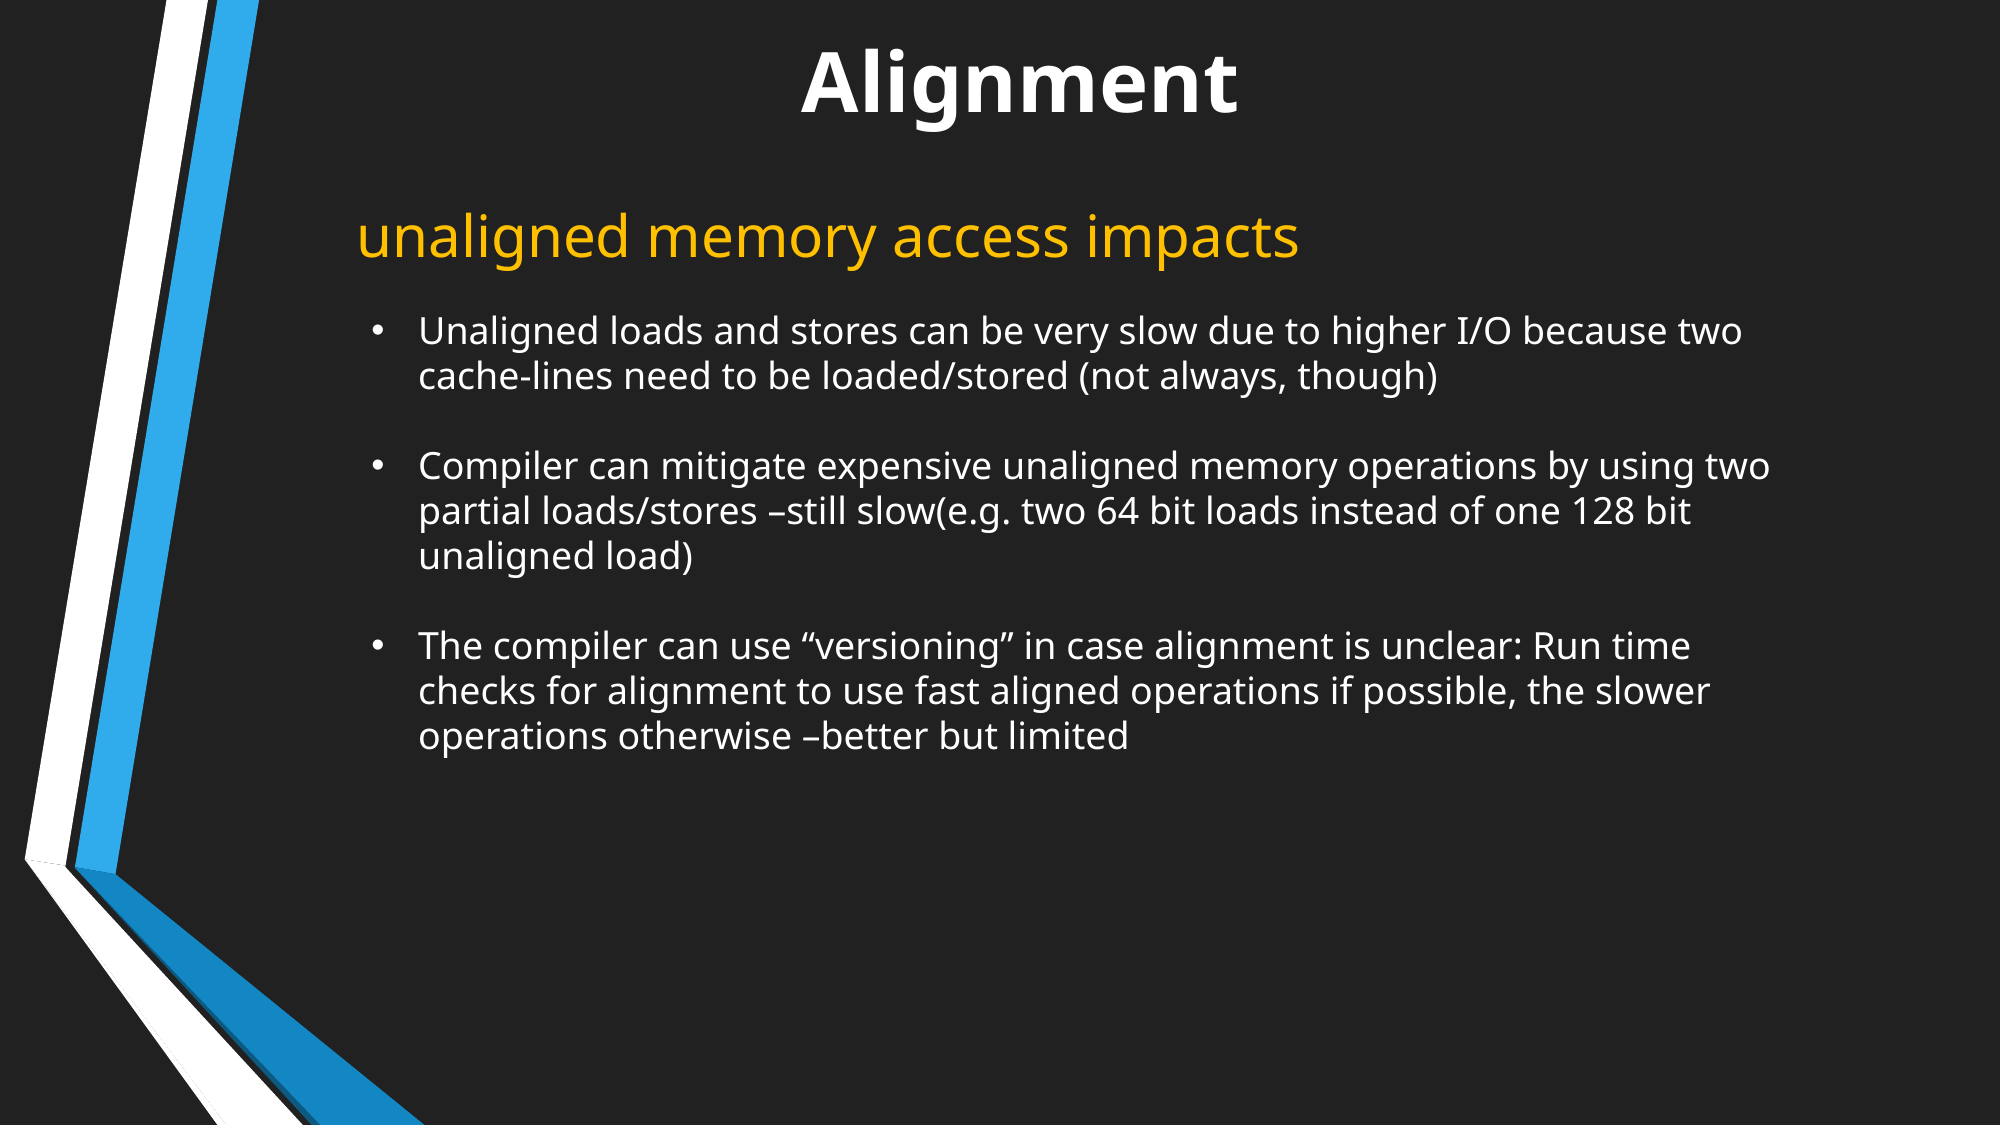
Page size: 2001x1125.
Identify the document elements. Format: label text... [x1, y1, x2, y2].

text_box unaligned memory access impacts [341, 191, 1316, 277]
text_box Unaligned loads and stores can be very slow due to higher I/O because two cache-lines need to be loaded/stored (not always, though) Compiler can mitigate expensive unaligned memory operations by using two partial loads/stores –still slow(e.g. two 64 bit loads instead of one 128 bit unaligned load) The compiler can use “versioning” in case alignment is unclear: Run time checks for alignment to use fast aligned operations if possible, the slower operations otherwise –better but limited [356, 299, 1835, 765]
text_box Alignment [198, 5, 1843, 154]
